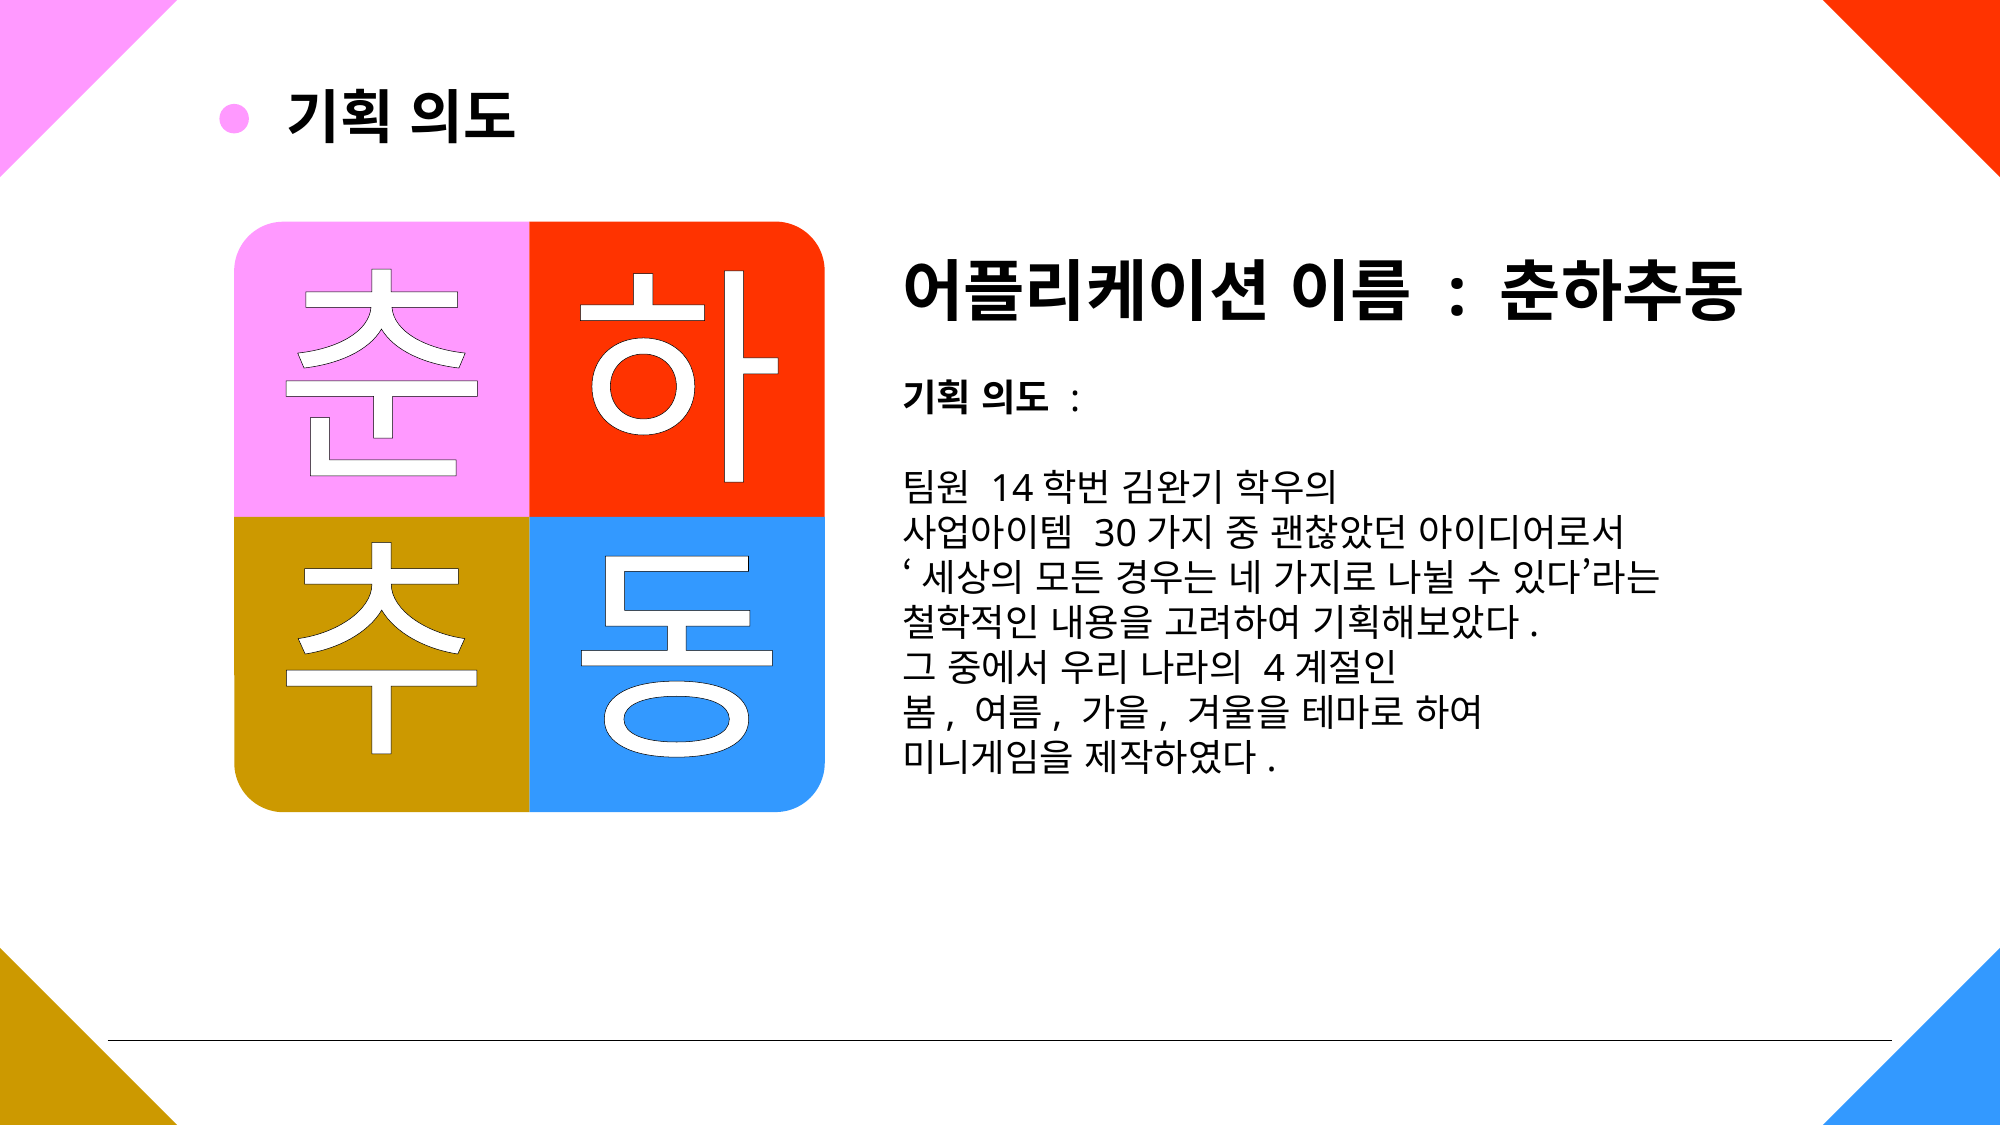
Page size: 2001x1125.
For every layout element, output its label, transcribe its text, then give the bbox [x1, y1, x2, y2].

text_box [234, 221, 825, 813]
text_box 어플리케이션 이름 : 춘하추동 기획 의도 : 팀원 14학번 김완기 학우의 사업아이템 30가지 중 괜찮았던 아이디어로서 ‘세상의 모든 경우는 네 가지로 나뉠 수 있다’라는 철학적인 내용을 고려하여 기획해보았다. 그 중에서 우리 나라의 4계절인 봄, 여름, 가을, 겨울을 테마로 하여 미니게임을 제작하였다. [887, 241, 1958, 787]
text_box [218, 102, 250, 135]
text_box [1821, 0, 2000, 179]
text_box 기획 의도 [271, 73, 1214, 158]
text_box [1821, 946, 2000, 1125]
text_box [0, 0, 179, 179]
text_box [0, 946, 179, 1125]
